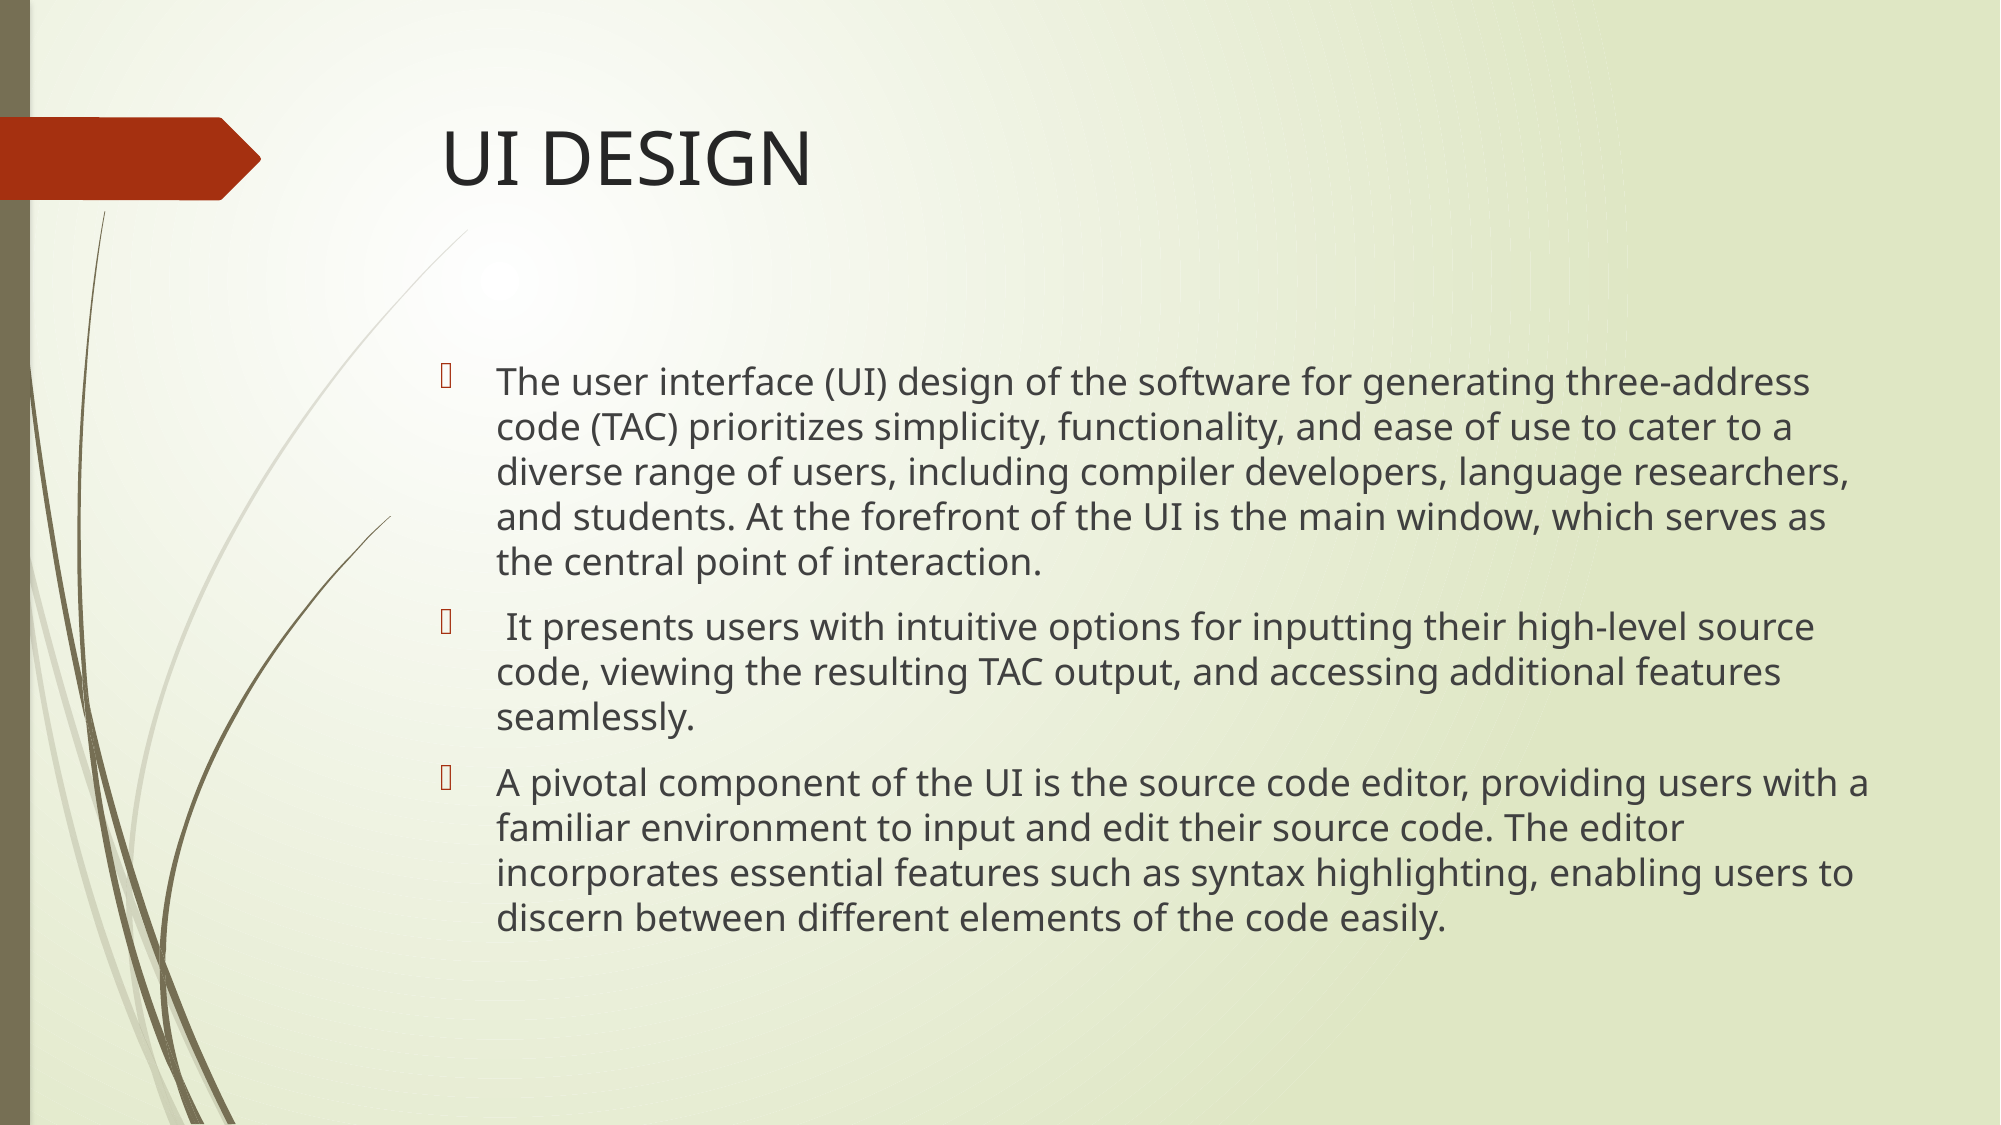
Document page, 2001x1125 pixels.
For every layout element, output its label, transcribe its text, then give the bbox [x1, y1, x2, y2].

title UI DESIGN [425, 102, 1888, 313]
list The user interface (UI) design of the software for generating three-address code (TAC) prioritizes simplicity, functionality, and ease of use to cater to a diverse range of users, including compiler developers, language researchers, and students. At the forefront of the UI is the main window, which serves as the central point of interaction. It presents users with intuitive options for inputting their high-level source code, viewing the resulting TAC output, and accessing additional features seamlessly. A pivotal component of the UI is the source code editor, providing users with a familiar environment to input and edit their source code. The editor incorporates essential features such as syntax highlighting, enabling users to discern between different elements of the code easily. [424, 350, 1888, 970]
